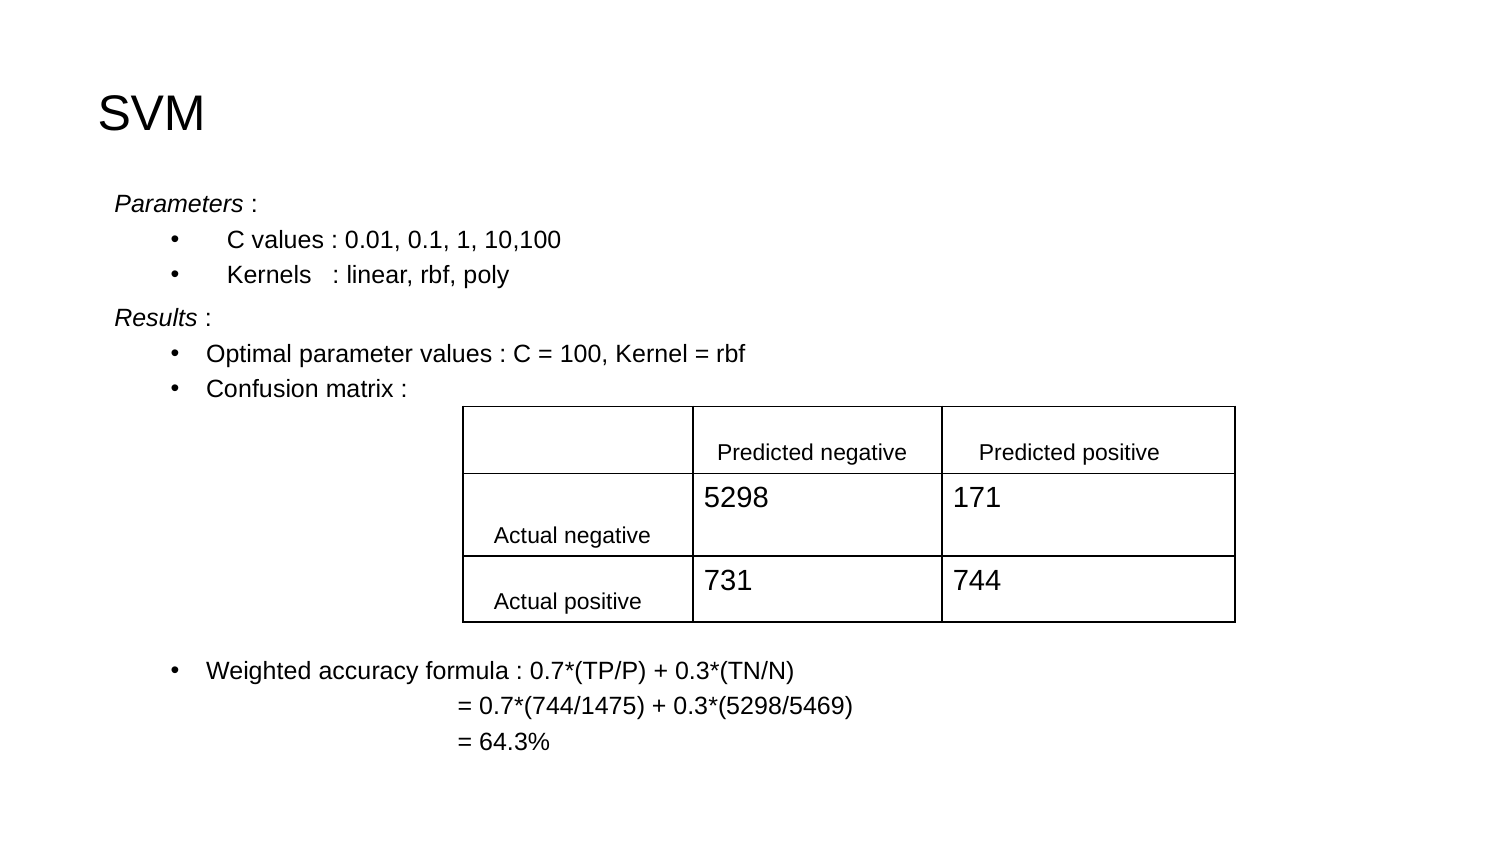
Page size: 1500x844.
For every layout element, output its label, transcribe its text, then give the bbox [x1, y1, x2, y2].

table_cell 5298 [694, 474, 941, 555]
text_box SVM [86, 77, 1328, 152]
table_header Predicted positive [943, 407, 1234, 473]
table_cell 744 [943, 557, 1234, 621]
table_cell 731 [694, 557, 941, 621]
table_cell Actual positive [464, 557, 692, 621]
text_box Parameters : C values : 0.01, 0.1, 1, 10,100 Kernels : linear, rbf, poly Results : Optimal parameter values : C = 100, Kernel = rbf Confusion matrix : Weighted accuracy formula : 0.7*(TP/P) + 0.3*(TN/N) = 0.7*(744/1475) + 0.3*(5298/5469) = 64.3% [103, 185, 1397, 826]
table_cell Actual negative [464, 474, 692, 555]
table_header Predicted negative [694, 407, 941, 473]
table_cell 171 [943, 474, 1234, 555]
table_header [464, 407, 692, 473]
